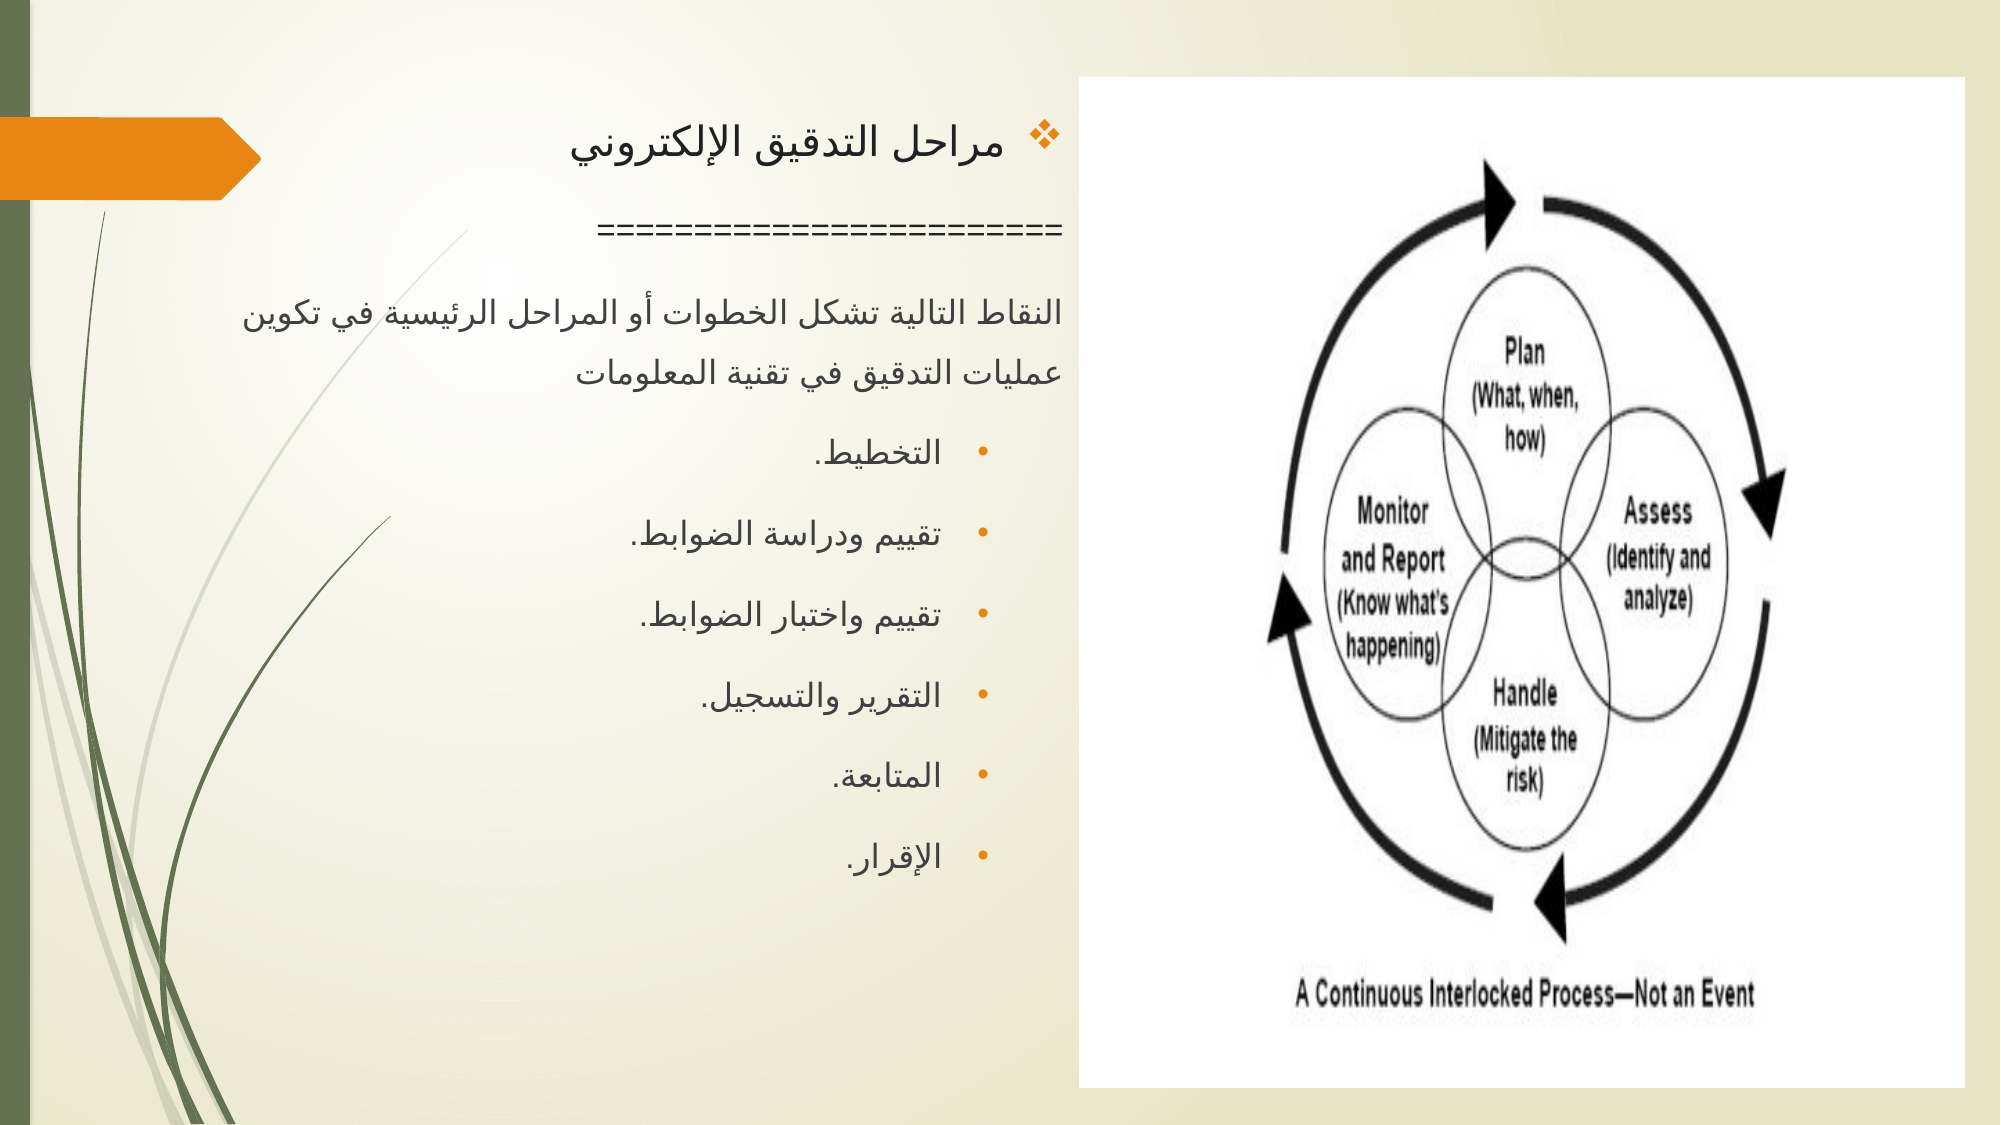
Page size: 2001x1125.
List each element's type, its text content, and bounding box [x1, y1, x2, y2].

list مراحل التدقيق الإلكتروني ======================== النقاط التالية تشكل الخطوات أو المراحل الرئيسية في تكوين عمليات التدقيق في تقنية المعلومات التخطيط. تقييم ودراسة الضوابط. تقييم واختبار الضوابط. التقرير والتسجيل. المتابعة. الإقرار. [82, 56, 1080, 1065]
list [1078, 77, 1966, 1088]
